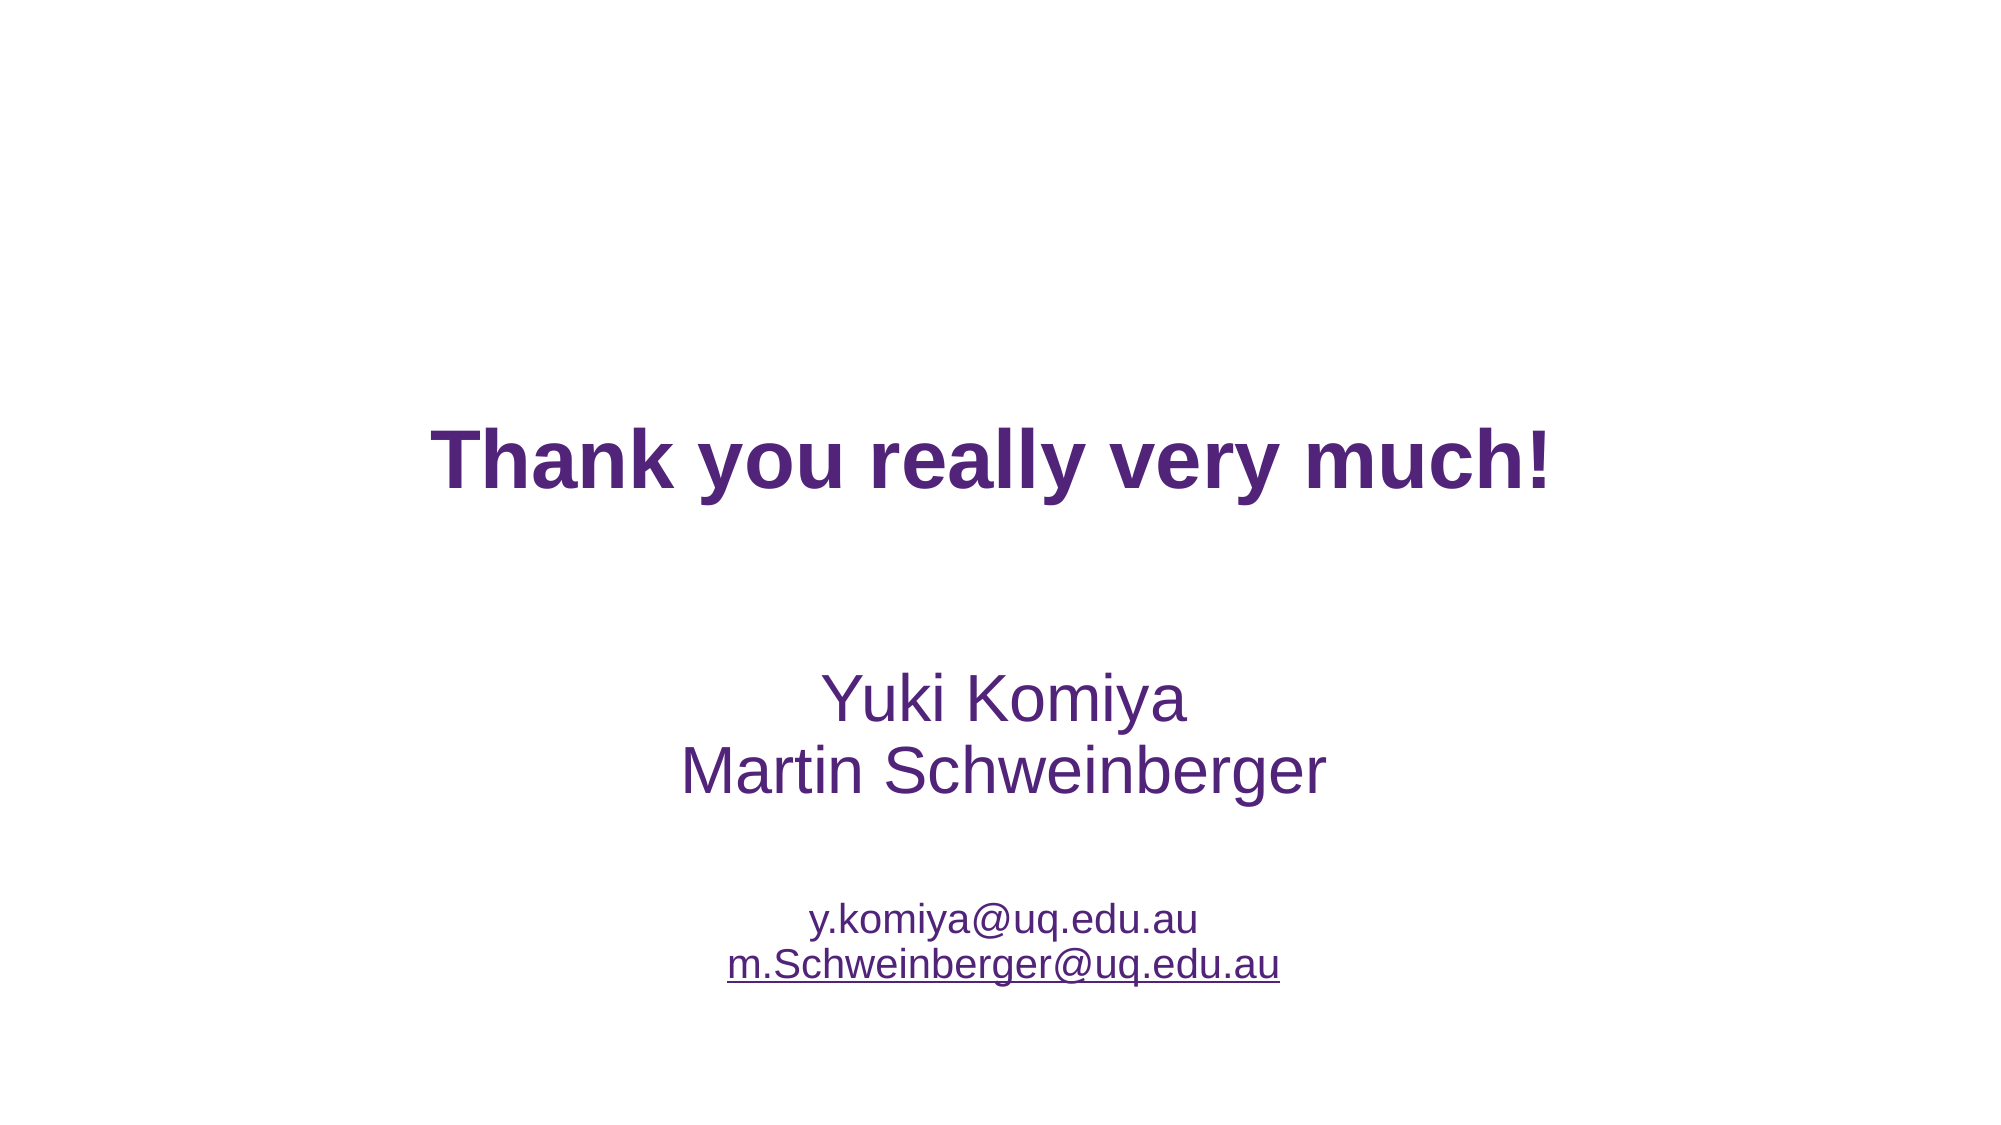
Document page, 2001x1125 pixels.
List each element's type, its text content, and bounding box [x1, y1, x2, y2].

text_box Thank you really very much! Yuki Komiya Martin Schweinberger y.komiya@uq.edu.au m.Schweinberger@uq.edu.au [43, 408, 1965, 1083]
